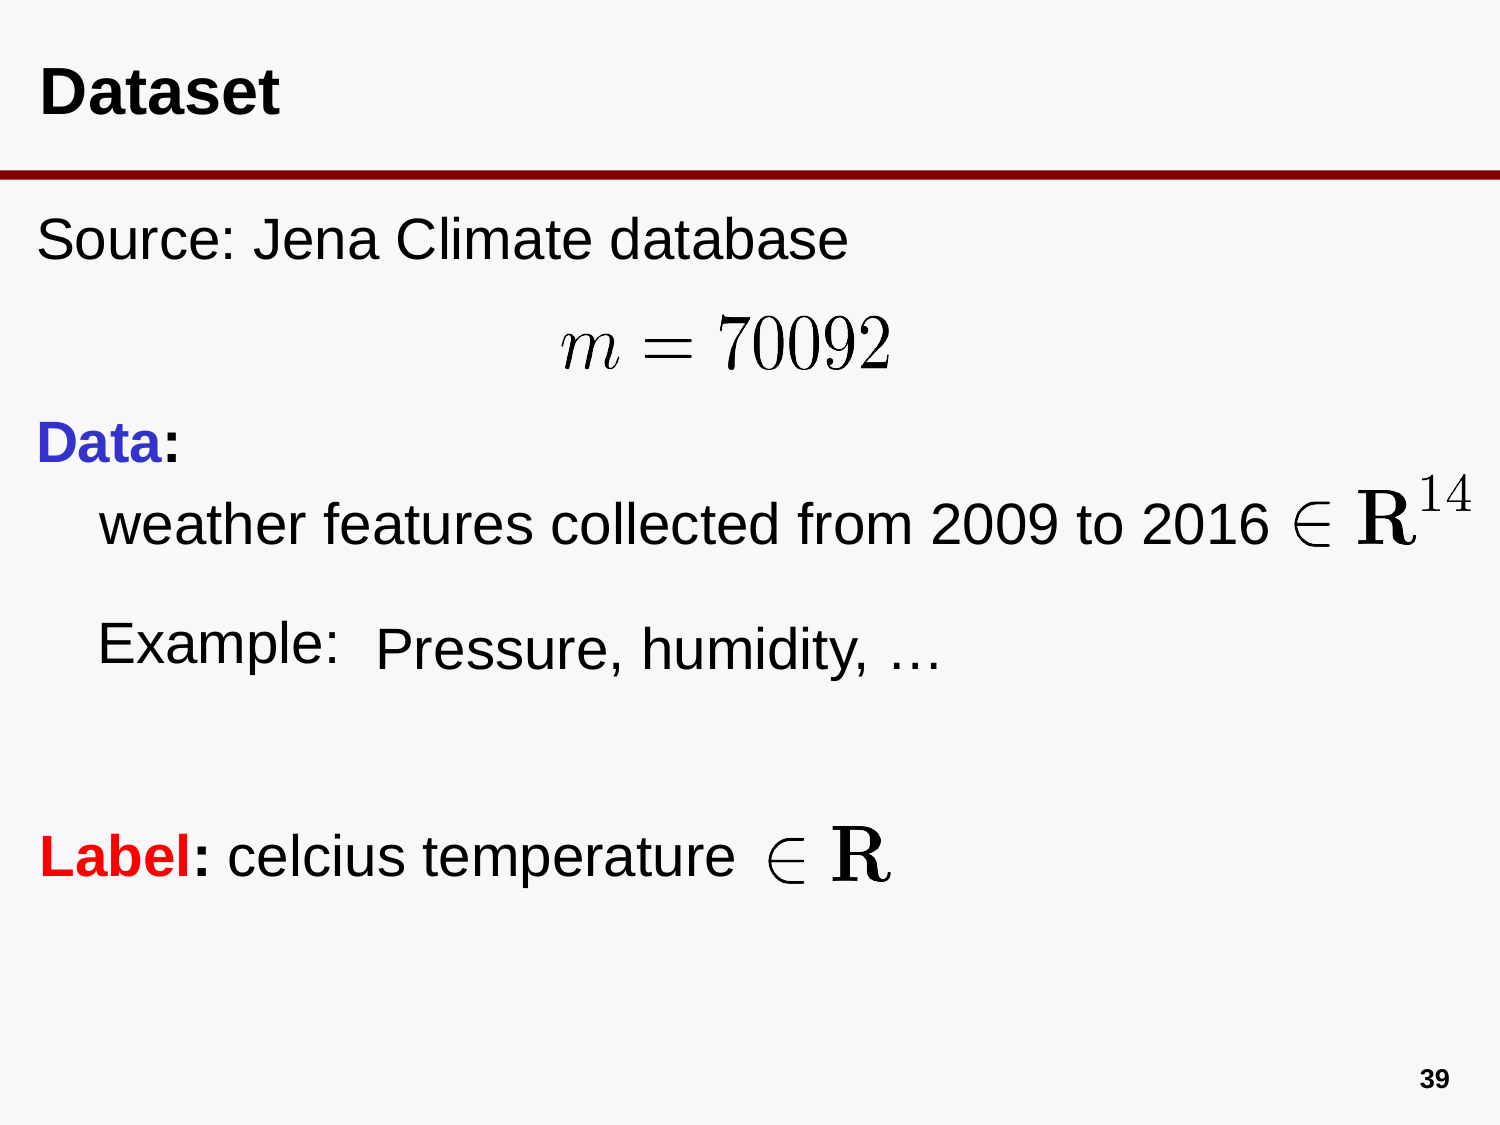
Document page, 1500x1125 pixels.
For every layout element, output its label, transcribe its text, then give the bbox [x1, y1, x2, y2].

picture [561, 314, 889, 370]
text_box Example: [82, 597, 356, 683]
picture [768, 826, 891, 884]
title Dataset [24, 24, 1459, 150]
picture [1293, 474, 1471, 548]
text_box Data: [21, 397, 1429, 482]
text_box Pressure, humidity, … [360, 604, 961, 690]
text_box Source: Jena Climate database [21, 194, 1456, 279]
text_box Label: celcius temperature [24, 810, 1396, 896]
slide_number 38 [1113, 1053, 1464, 1095]
text_box weather features collected from 2009 to 2016 [69, 482, 1376, 564]
